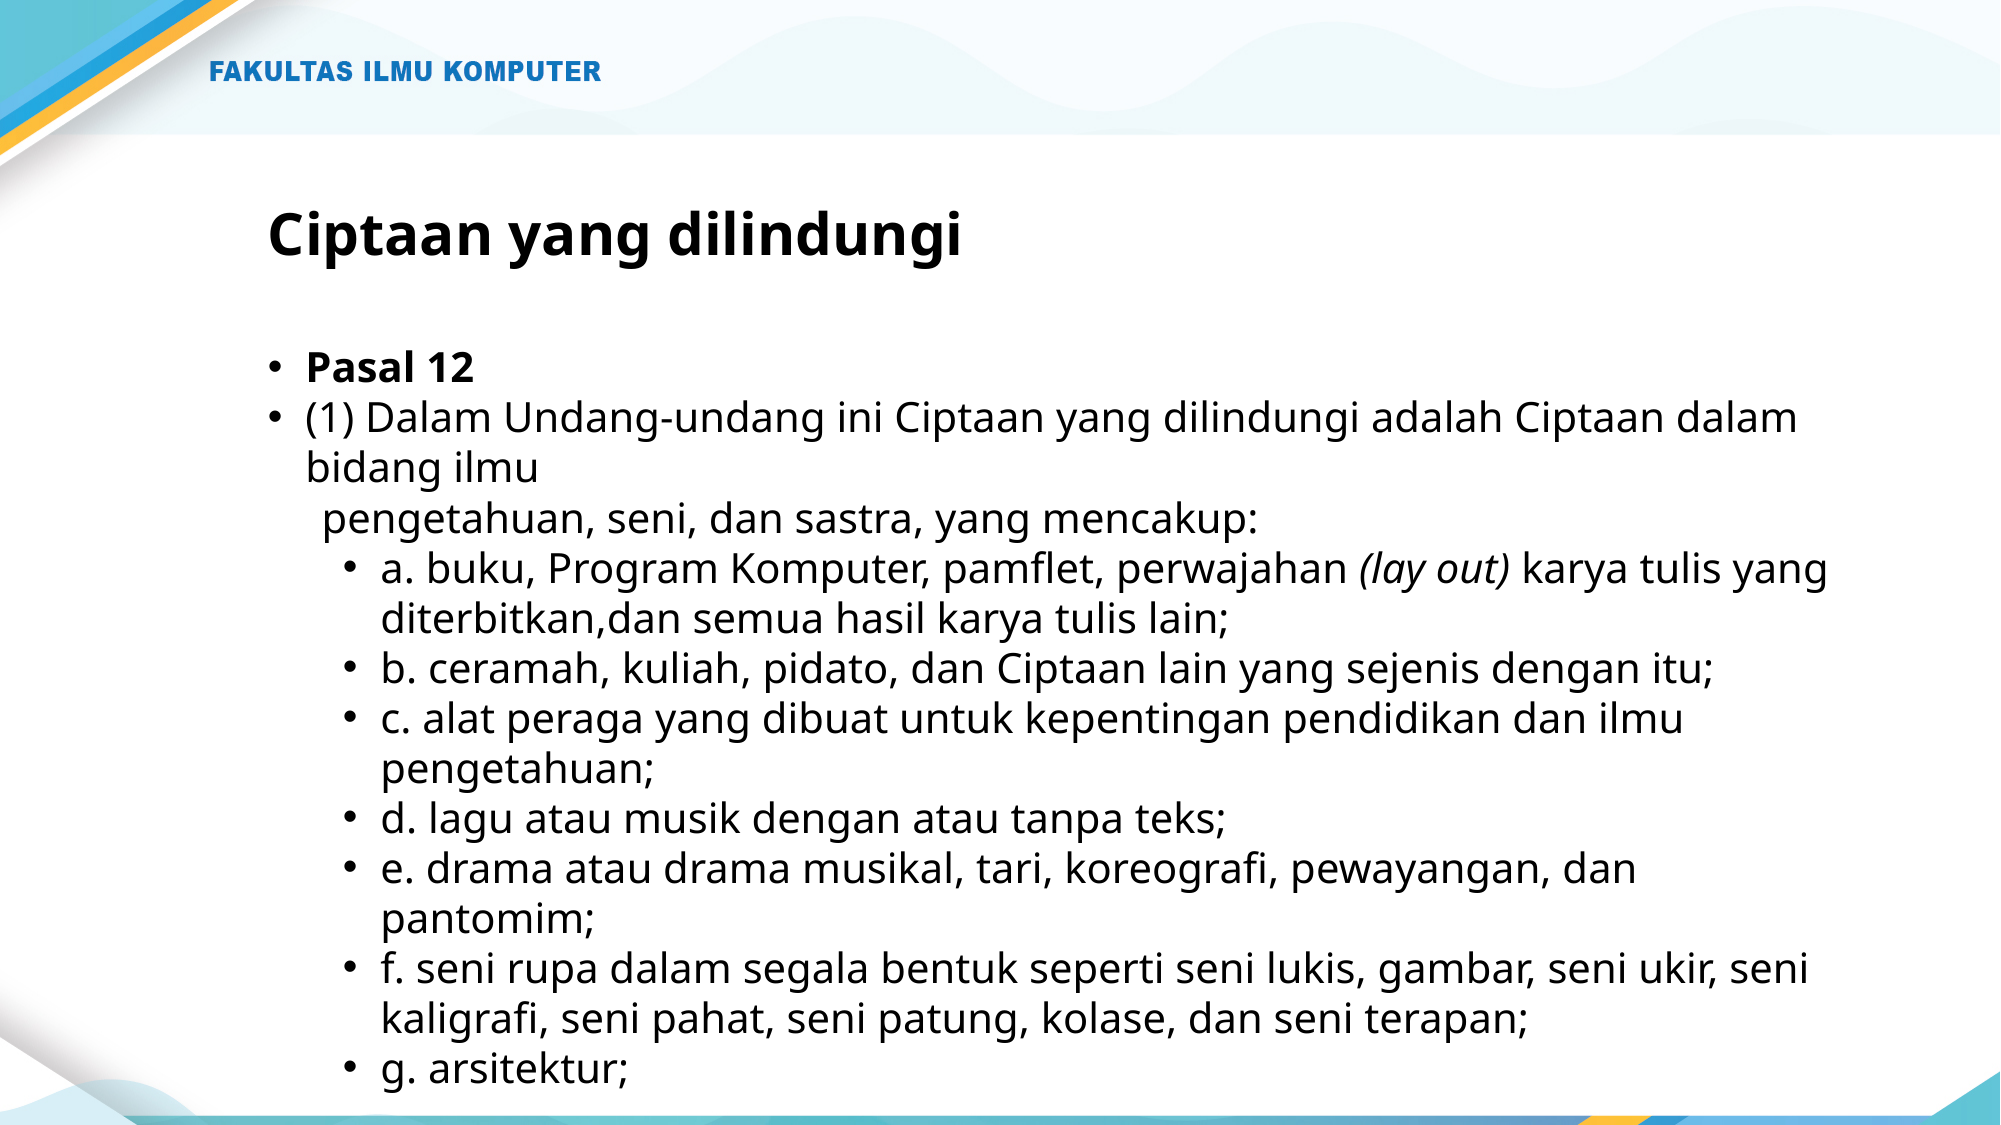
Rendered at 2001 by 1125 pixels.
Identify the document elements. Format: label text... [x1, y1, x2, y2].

list Pasal 12 (1) Dalam Undang-undang ini Ciptaan yang dilindungi adalah Ciptaan dalam bidang ilmu pengetahuan, seni, dan sastra, yang mencakup: a. buku, Program Komputer, pamflet, perwajahan (lay out) karya tulis yang diterbitkan,dan semua hasil karya tulis lain; b. ceramah, kuliah, pidato, dan Ciptaan lain yang sejenis dengan itu; c. alat peraga yang dibuat untuk kepentingan pendidikan dan ilmu pengetahuan; d. lagu atau musik dengan atau tanpa teks; e. drama atau drama musikal, tari, koreografi, pewayangan, dan pantomim; f. seni rupa dalam segala bentuk seperti seni lukis, gambar, seni ukir, seni kaligrafi, seni pahat, seni patung, kolase, dan seni terapan; g. arsitektur; [252, 333, 1852, 822]
title Ciptaan yang dilindungi [252, 170, 1852, 303]
picture [0, 0, 2000, 1125]
